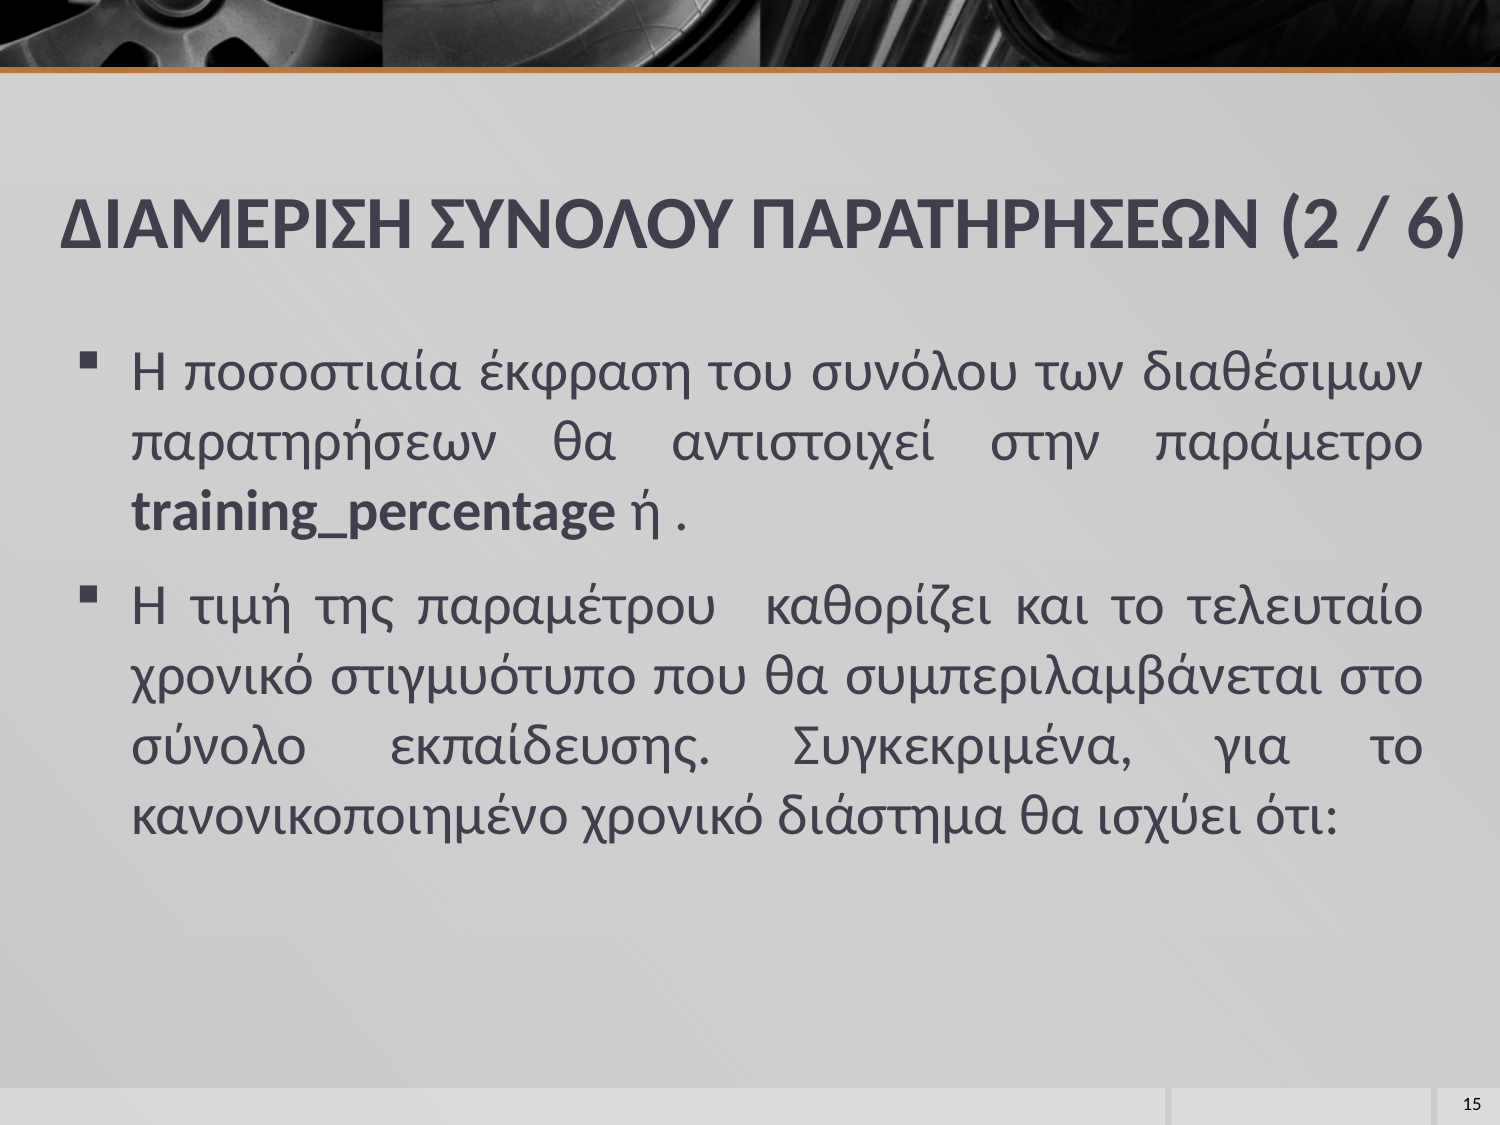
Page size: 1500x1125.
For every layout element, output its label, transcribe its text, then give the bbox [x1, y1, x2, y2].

picture [0, 0, 1500, 67]
title ΔΙΑΜΕΡΙΣΗ ΣΥΝΟΛΟΥ ΠΑΡΑΤΗΡΗΣΕΩΝ (2 / 6) [41, 125, 1471, 313]
slide_number 15 [1434, 1084, 1497, 1122]
